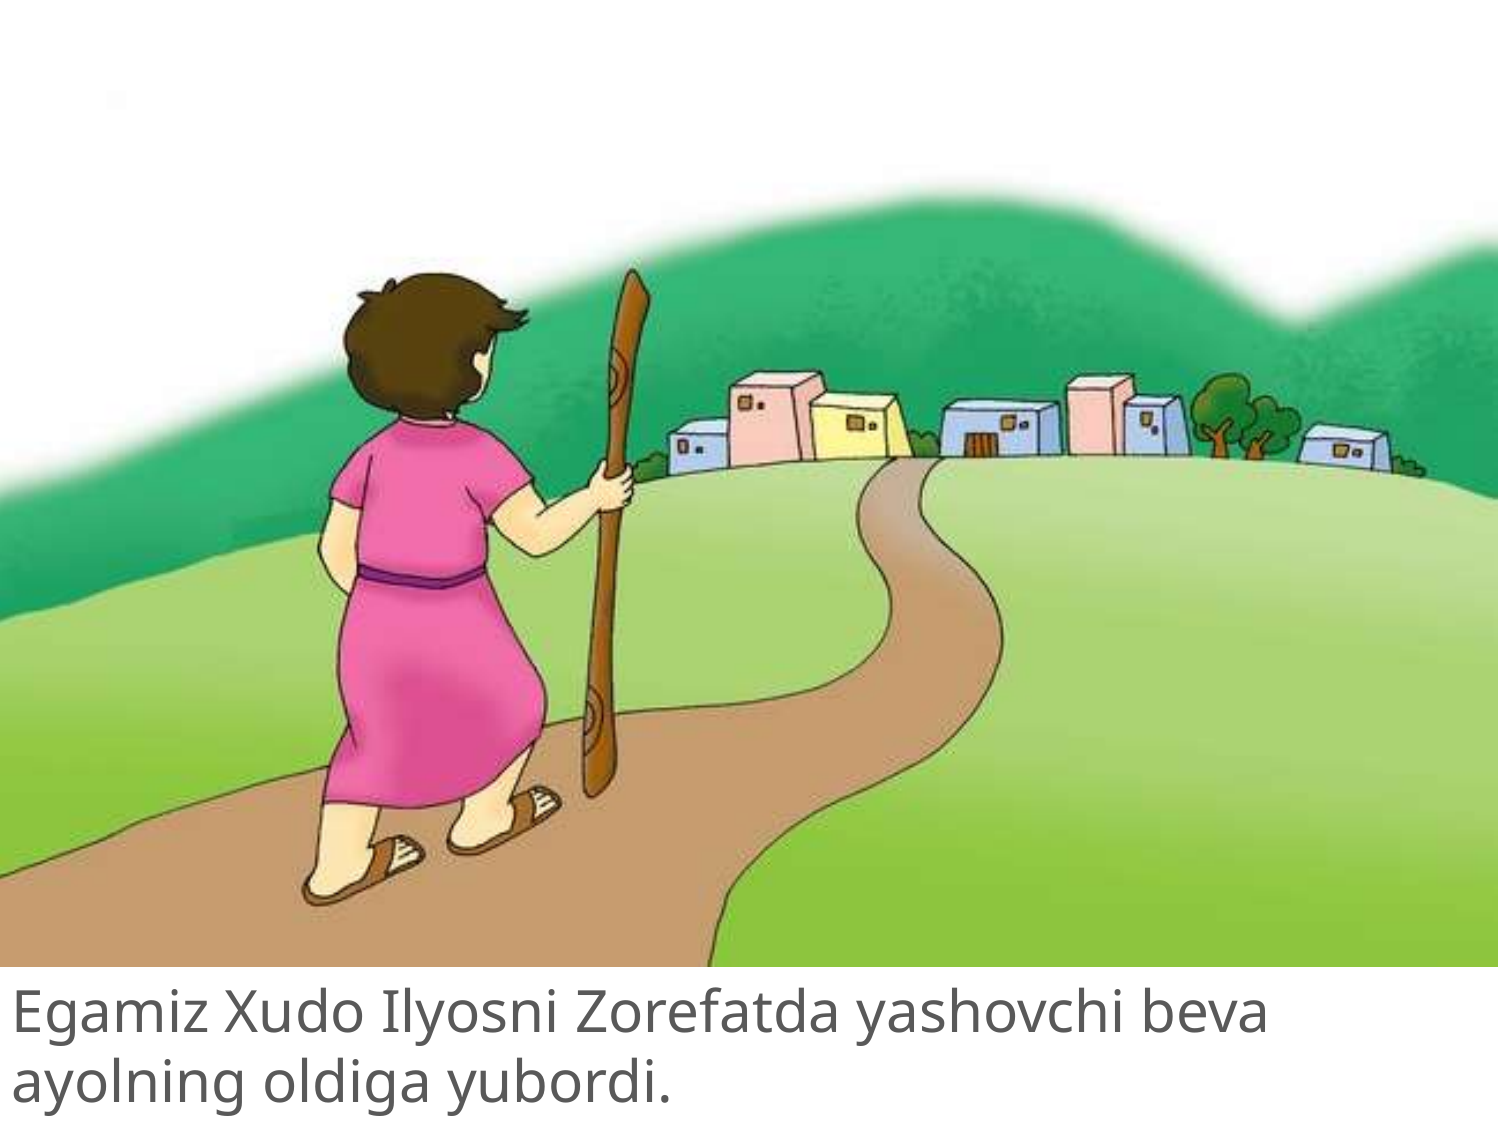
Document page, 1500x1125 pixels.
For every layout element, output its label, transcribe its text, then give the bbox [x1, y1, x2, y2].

text_box Egamiz Xudo Ilyosni Zorefatda yashovchi beva ayolning oldiga yubordi. [0, 975, 1468, 1122]
picture [0, 0, 1498, 967]
